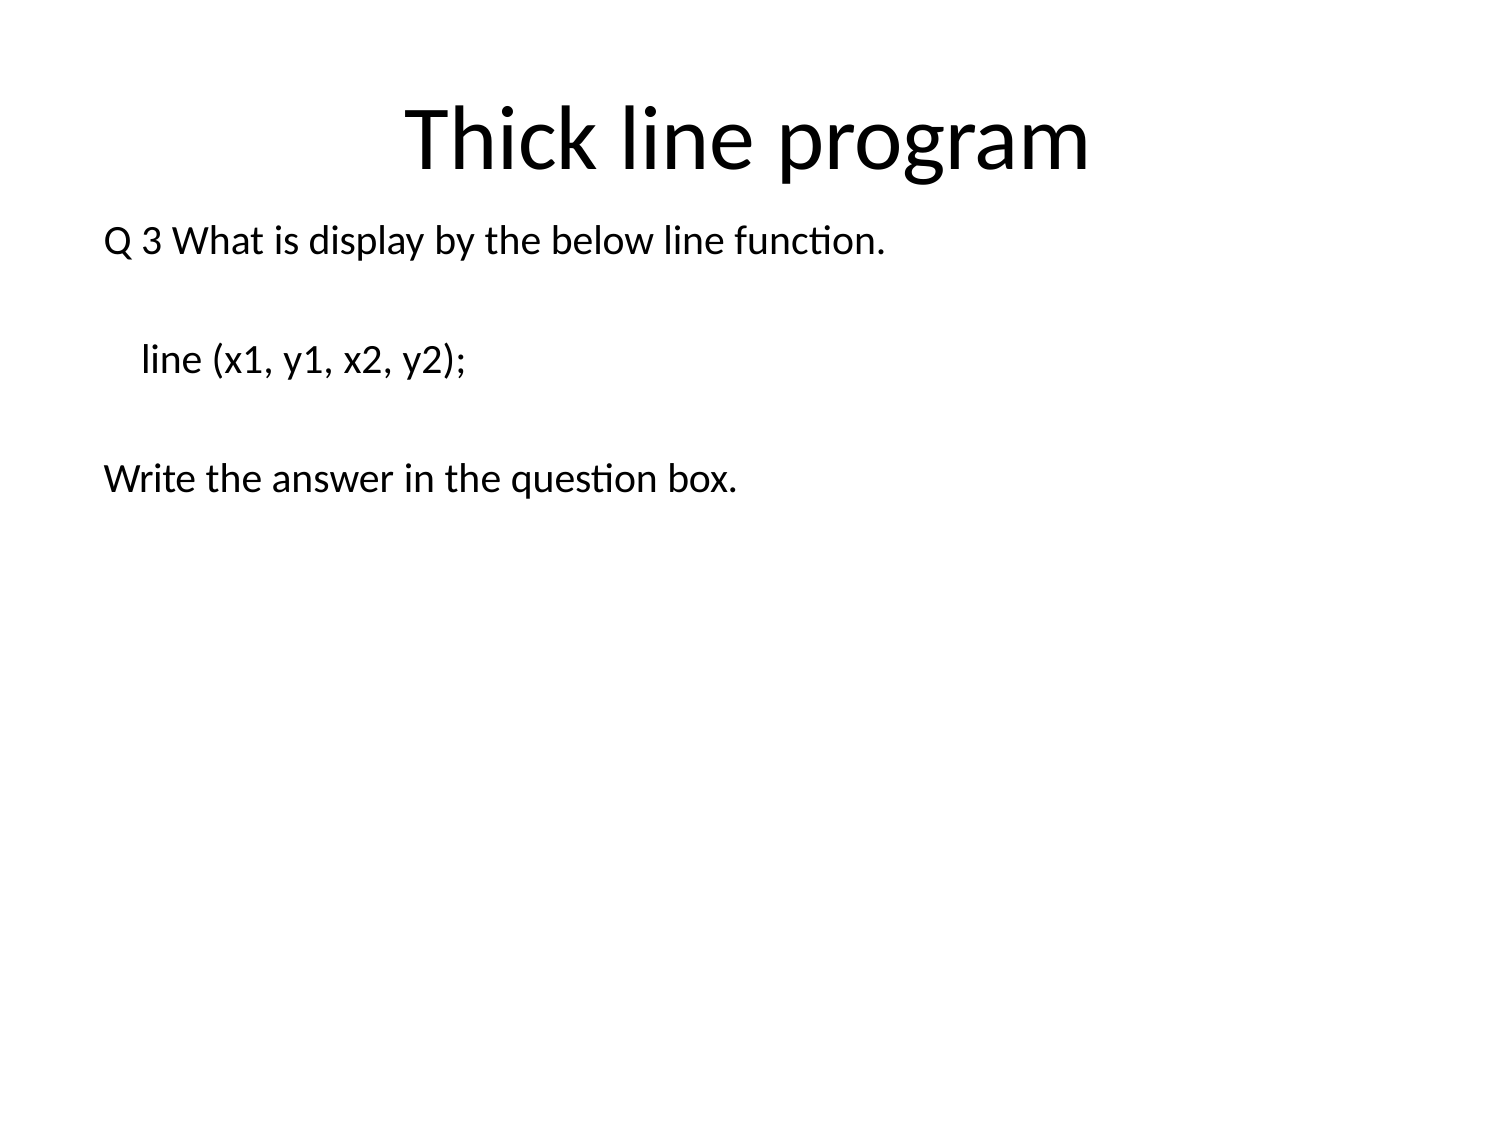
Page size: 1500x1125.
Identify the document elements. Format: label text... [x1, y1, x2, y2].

text_box Q 3 What is display by the below line function. line (x1, y1, x2, y2); Write the answer in the question box. [101, 210, 891, 501]
title Thick line program [402, 75, 1098, 266]
